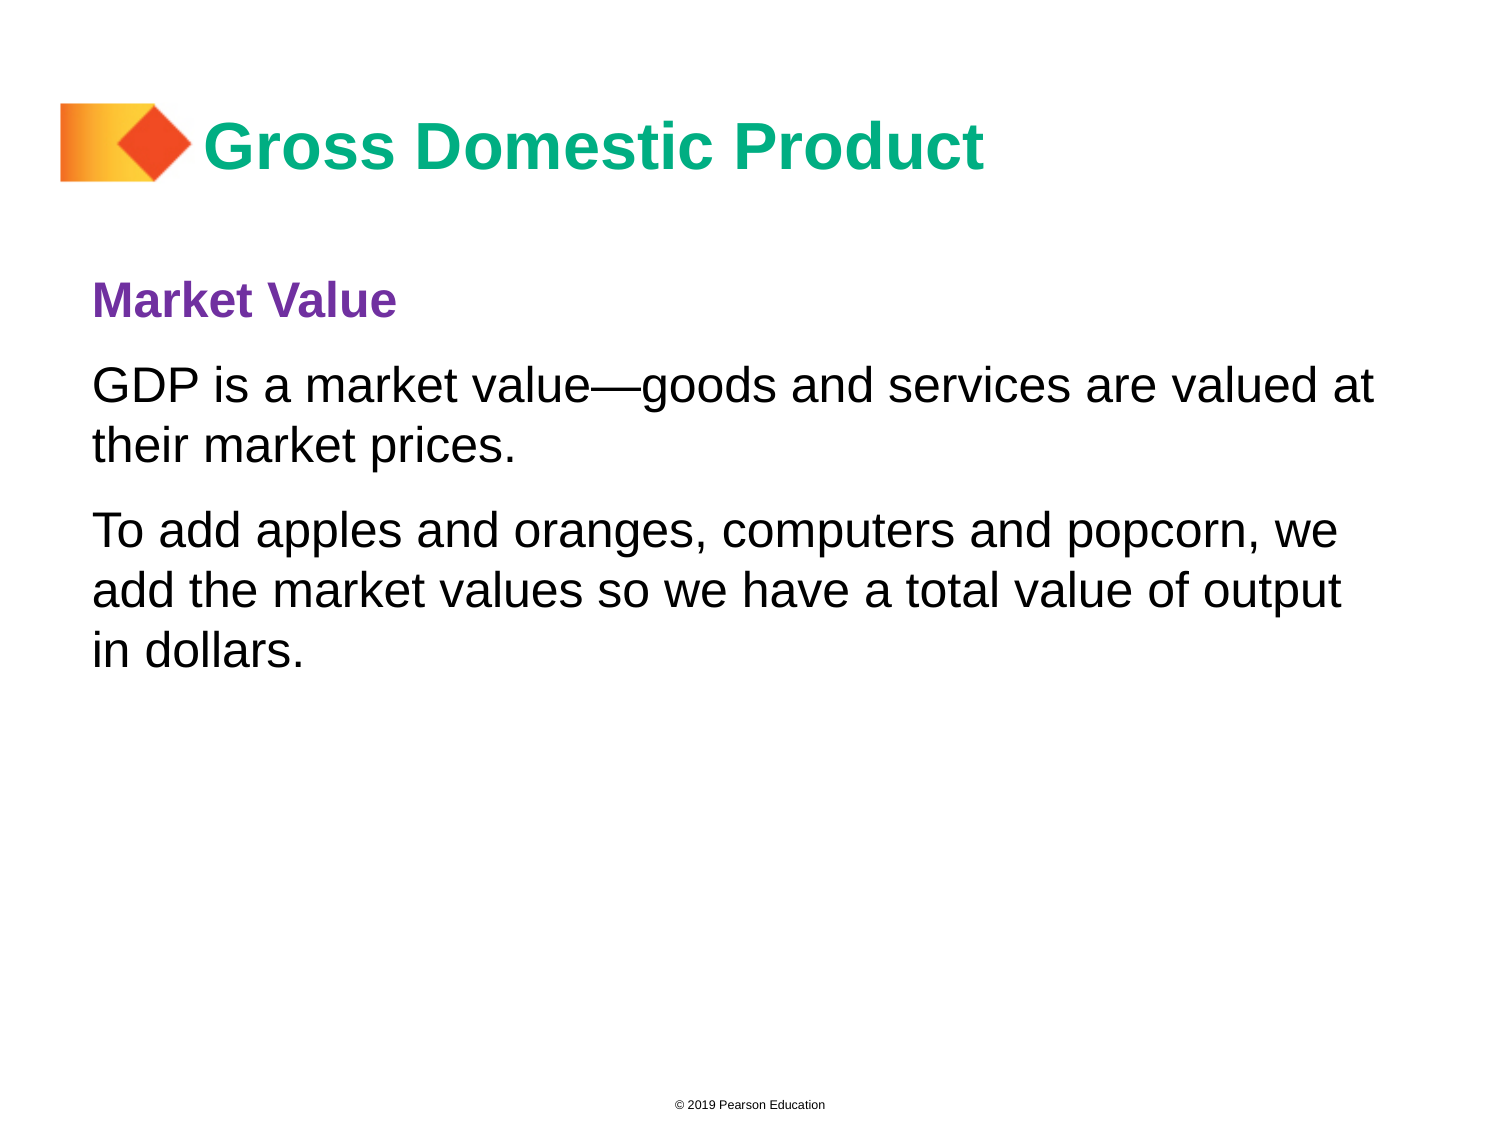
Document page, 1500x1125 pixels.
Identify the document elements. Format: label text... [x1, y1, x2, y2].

list Market Value GDP is a market value—goods and services are valued at their market prices. To add apples and oranges, computers and popcorn, we add the market values so we have a total value of output in dollars. [59, 259, 1410, 1003]
title Gross Domestic Product [188, 50, 1364, 236]
picture [59, 102, 188, 184]
